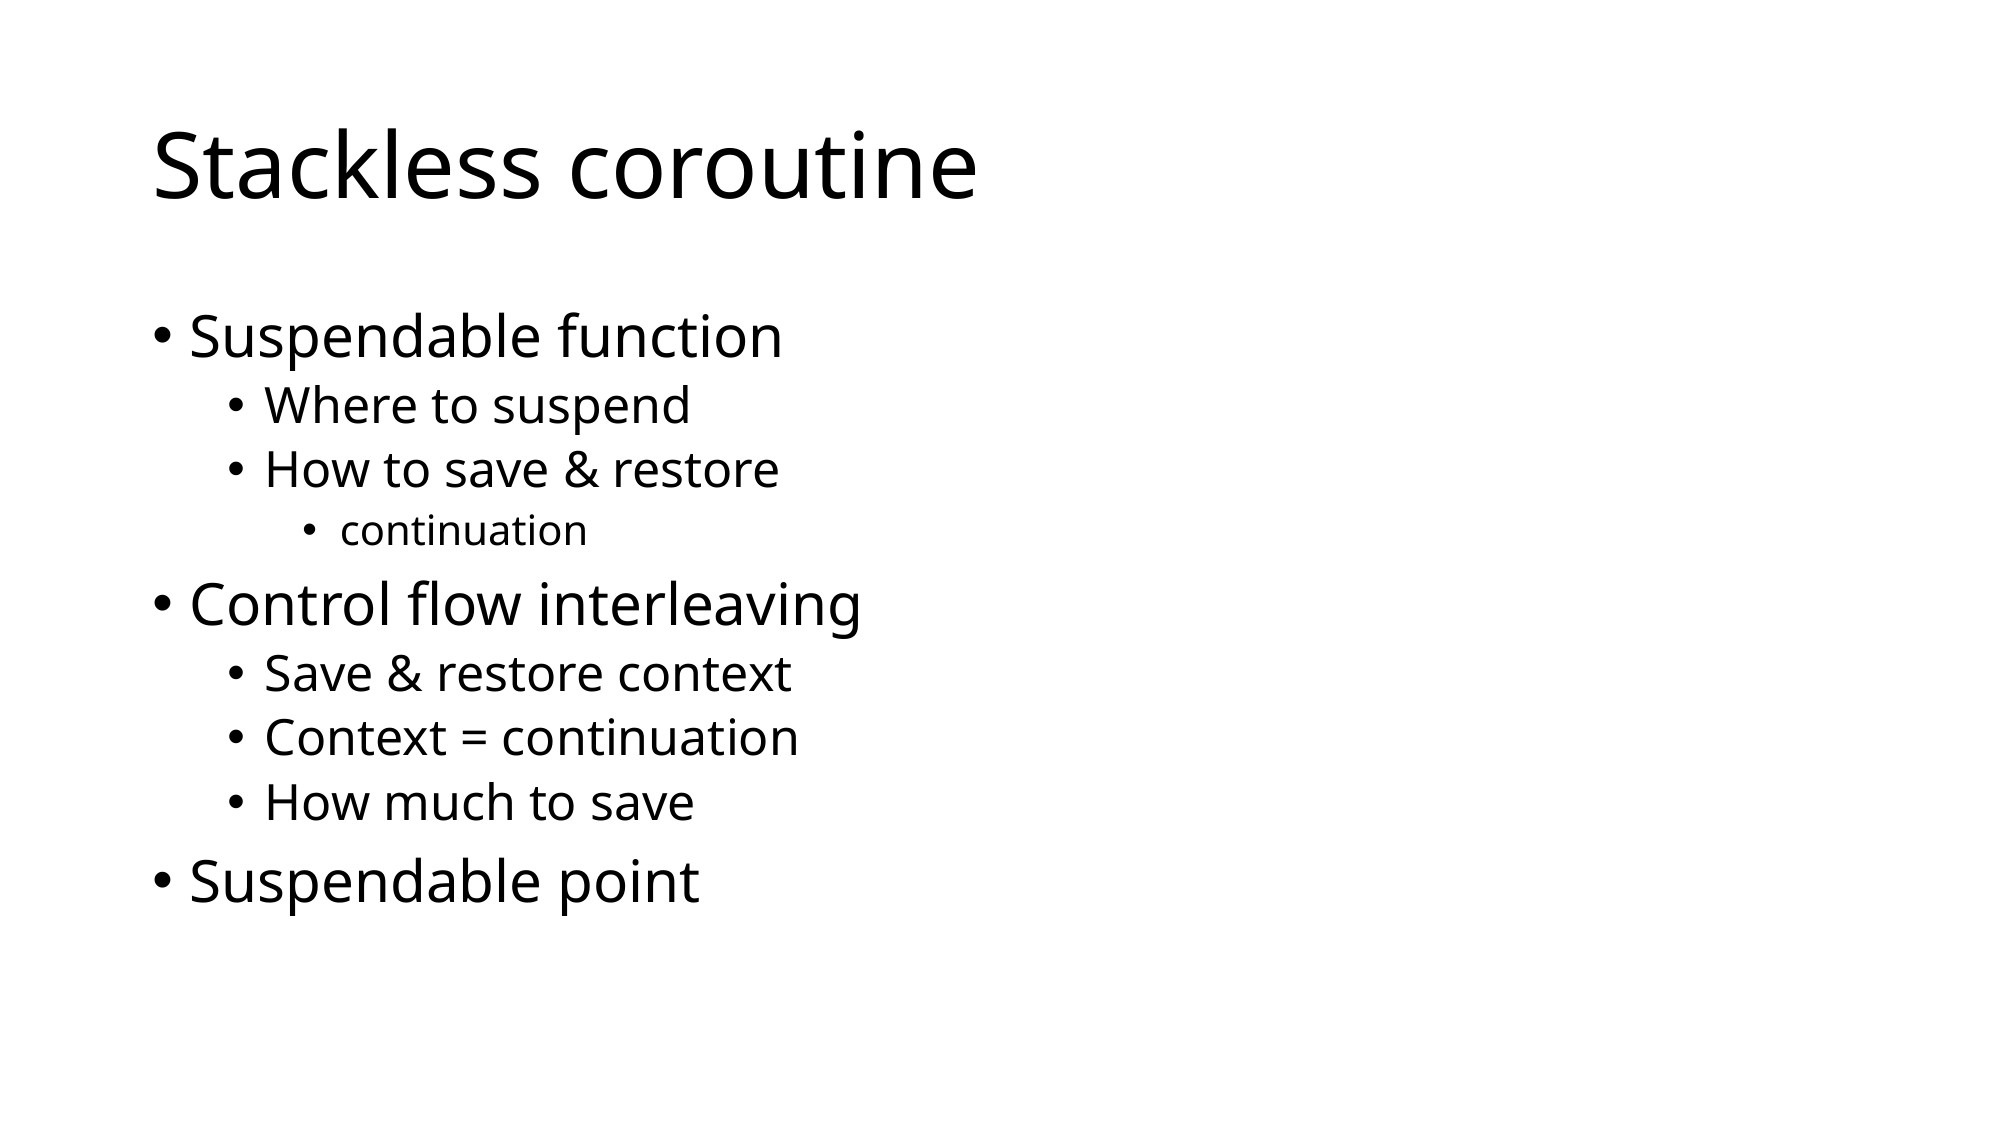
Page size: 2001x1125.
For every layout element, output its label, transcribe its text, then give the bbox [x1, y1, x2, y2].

list Suspendable function Where to suspend How to save & restore continuation Control flow interleaving Save & restore context Context = continuation How much to save Suspendable point [137, 299, 1863, 1014]
title Stackless coroutine [137, 59, 1863, 278]
